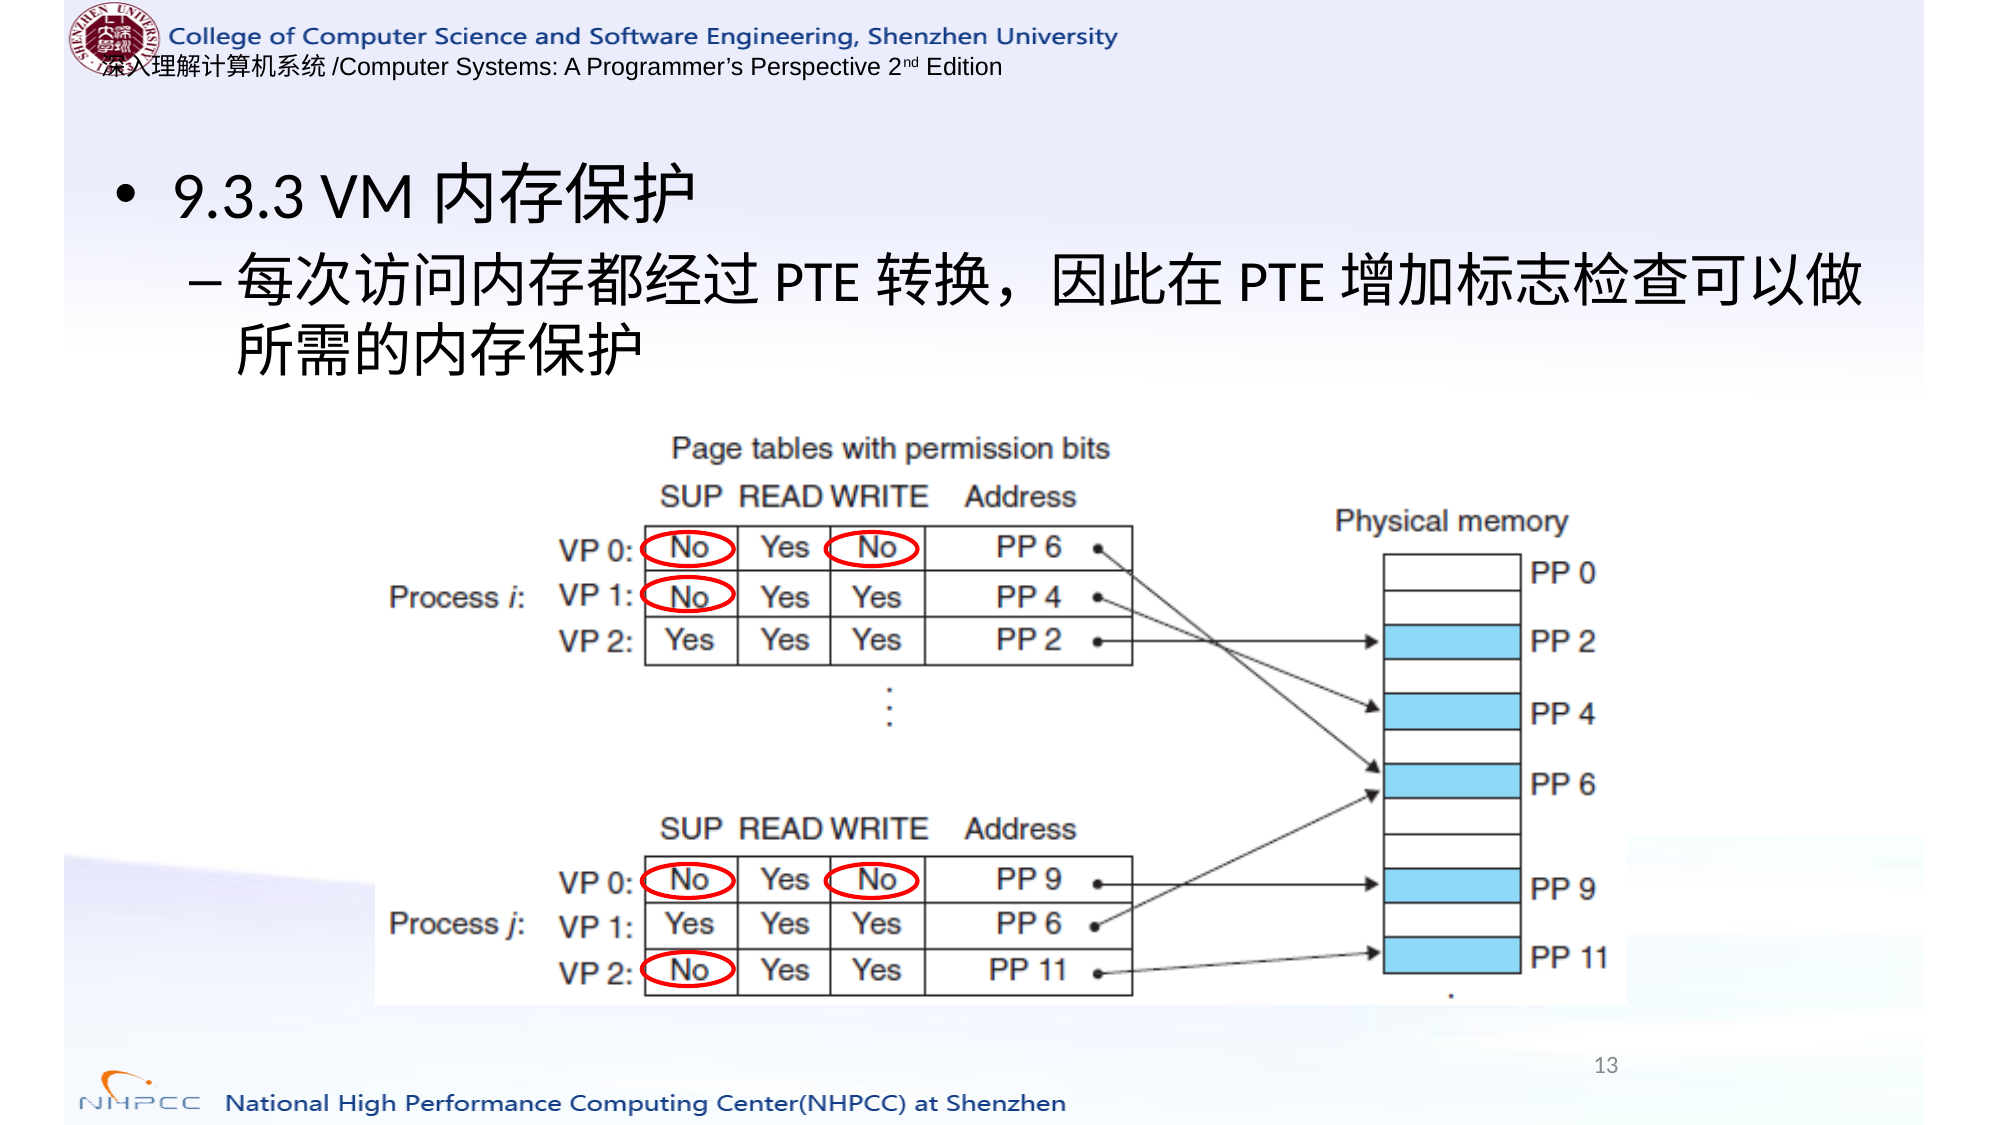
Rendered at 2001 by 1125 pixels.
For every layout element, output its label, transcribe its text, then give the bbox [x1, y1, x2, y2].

slide_number 13 [1167, 1033, 1634, 1094]
picture [64, 0, 1924, 1125]
text_box 9.3.3 VM内存保护 每次访问内存都经过PTE转换，因此在PTE增加标志检查可以做所需的内存保护 [99, 144, 1900, 245]
